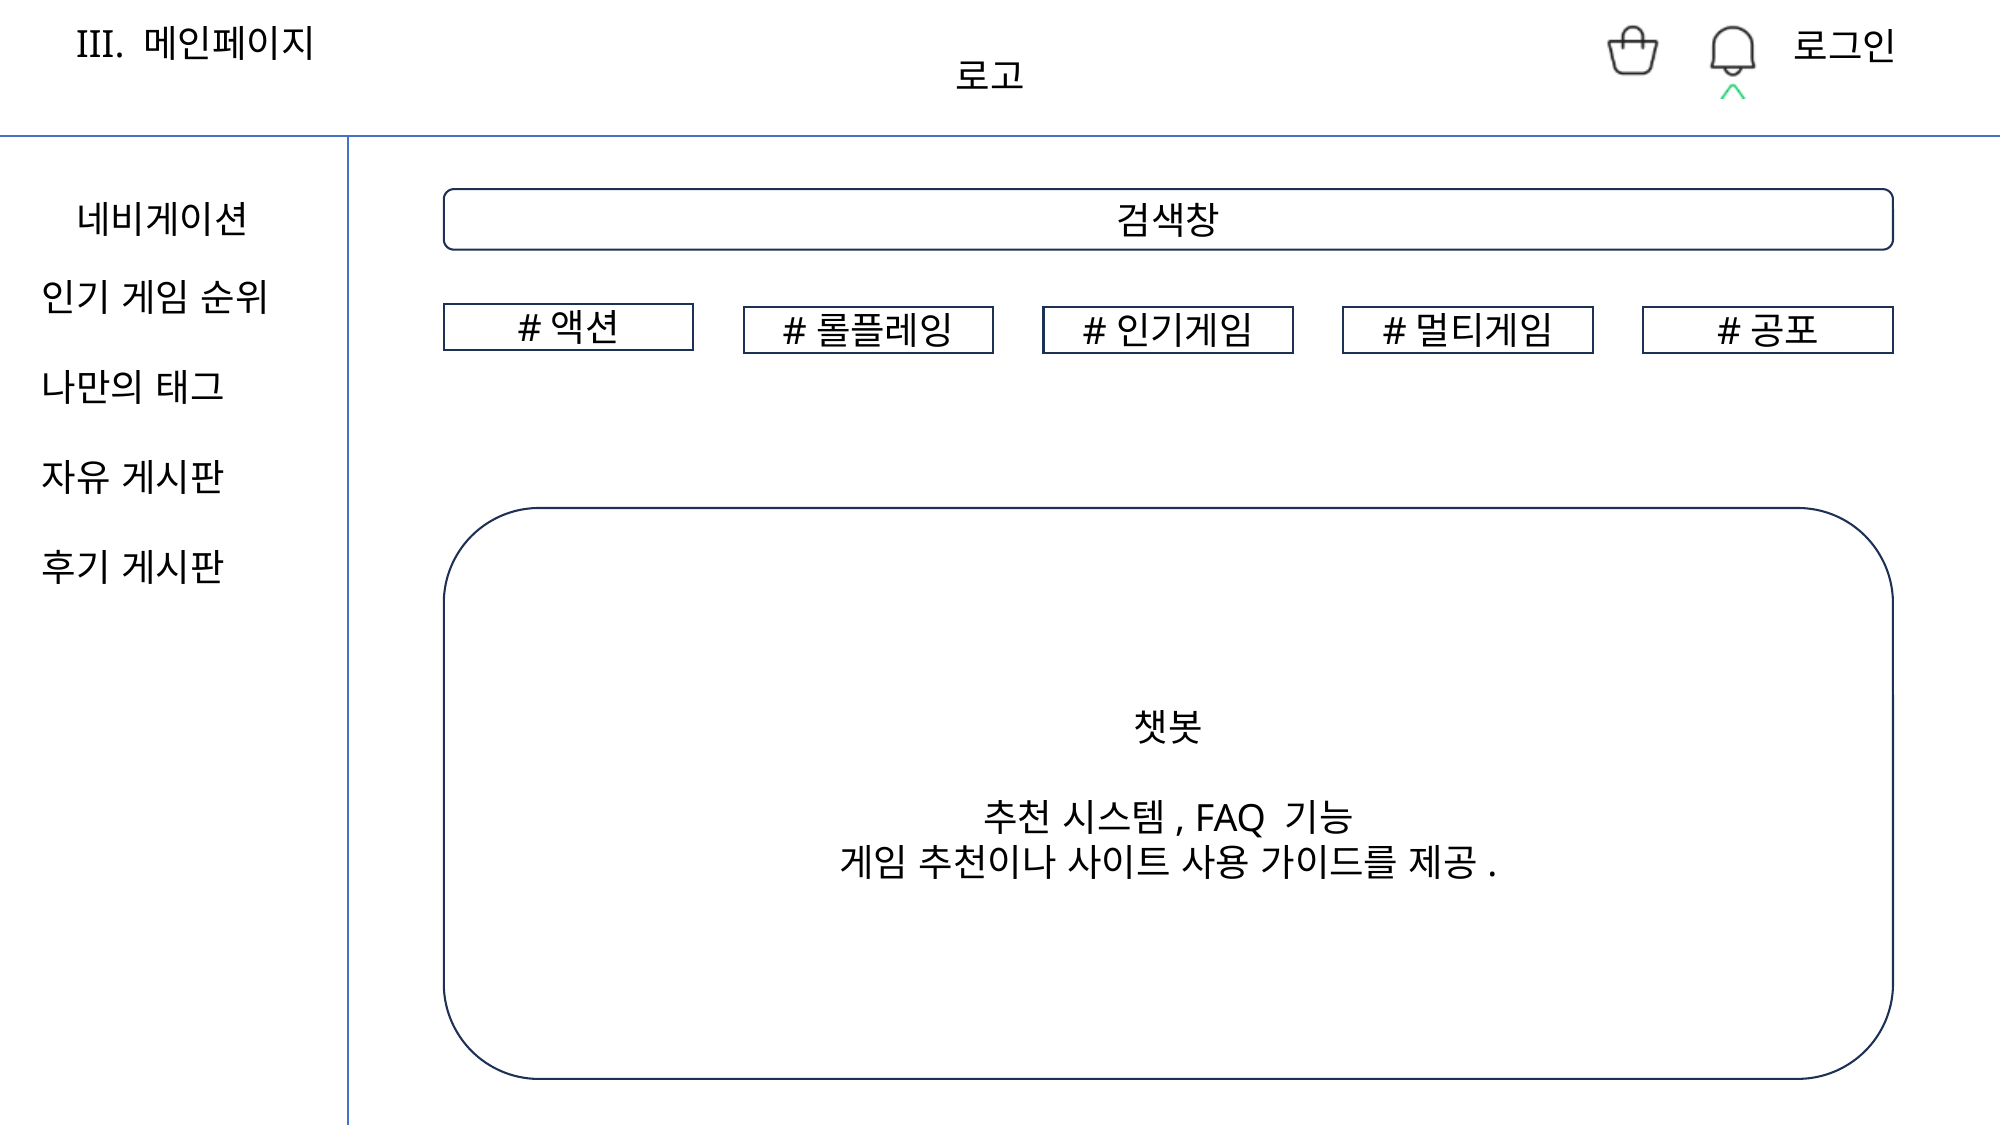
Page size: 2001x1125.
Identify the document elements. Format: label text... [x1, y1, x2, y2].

text_box 로그인 [1779, 15, 1933, 75]
text_box 로고 [941, 45, 1059, 106]
text_box 인기 게임 순위 나만의 태그 자유 게시판 후기 게시판 [26, 266, 327, 597]
text_box 검색창 [442, 188, 1895, 251]
text_box 챗봇 추천 시스템, FAQ 기능 게임 추천이나 사이트 사용 가이드를 제공. [442, 506, 1895, 1080]
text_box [443, 303, 1893, 353]
picture [1600, 1, 1779, 99]
text_box 네비게이션 [61, 189, 287, 249]
text_box III. 메인페이지 [61, 12, 349, 73]
